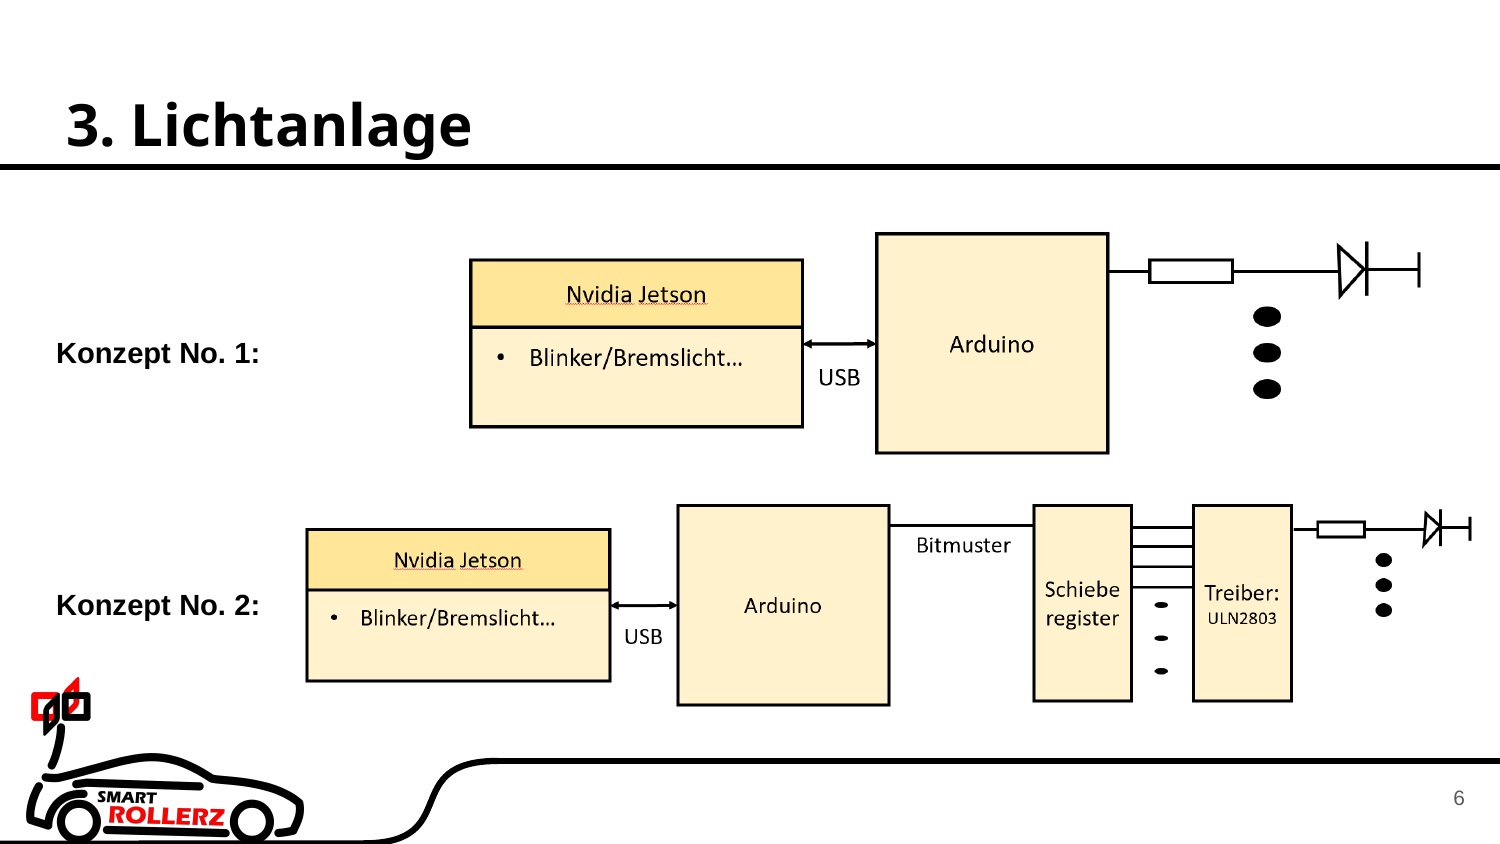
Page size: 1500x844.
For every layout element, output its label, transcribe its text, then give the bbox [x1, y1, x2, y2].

title 3. Lichtanlage [51, 72, 1449, 167]
slide_number 6 [1389, 764, 1480, 830]
picture [447, 191, 1436, 462]
text_box Konzept No. 1: [41, 326, 280, 377]
text_box Konzept No. 2: [41, 578, 280, 629]
picture [26, 495, 1481, 844]
